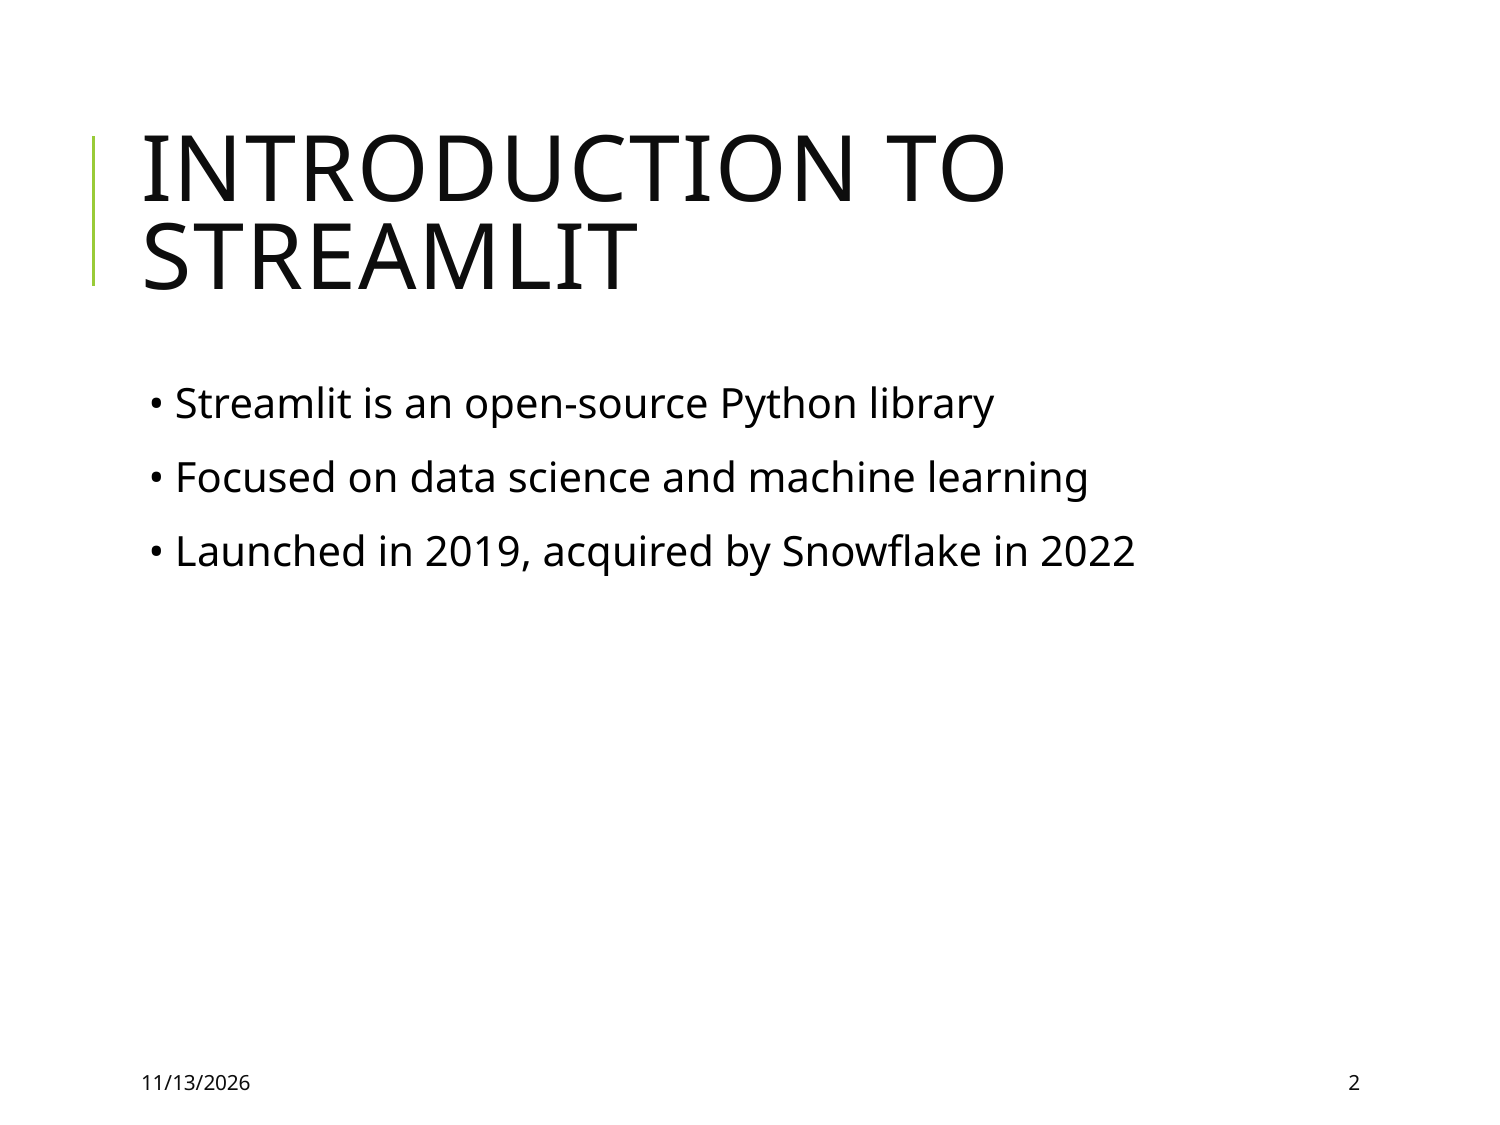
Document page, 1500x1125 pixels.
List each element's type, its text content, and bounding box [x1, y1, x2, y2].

list • Streamlit is an open-source Python library • Focused on data science and machine learning • Launched in 2019, acquired by Snowflake in 2022 [126, 375, 1322, 1035]
title Introduction to Streamlit [126, 96, 1322, 342]
slide_number 2 [1333, 1061, 1454, 1107]
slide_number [126, 1061, 392, 1107]
